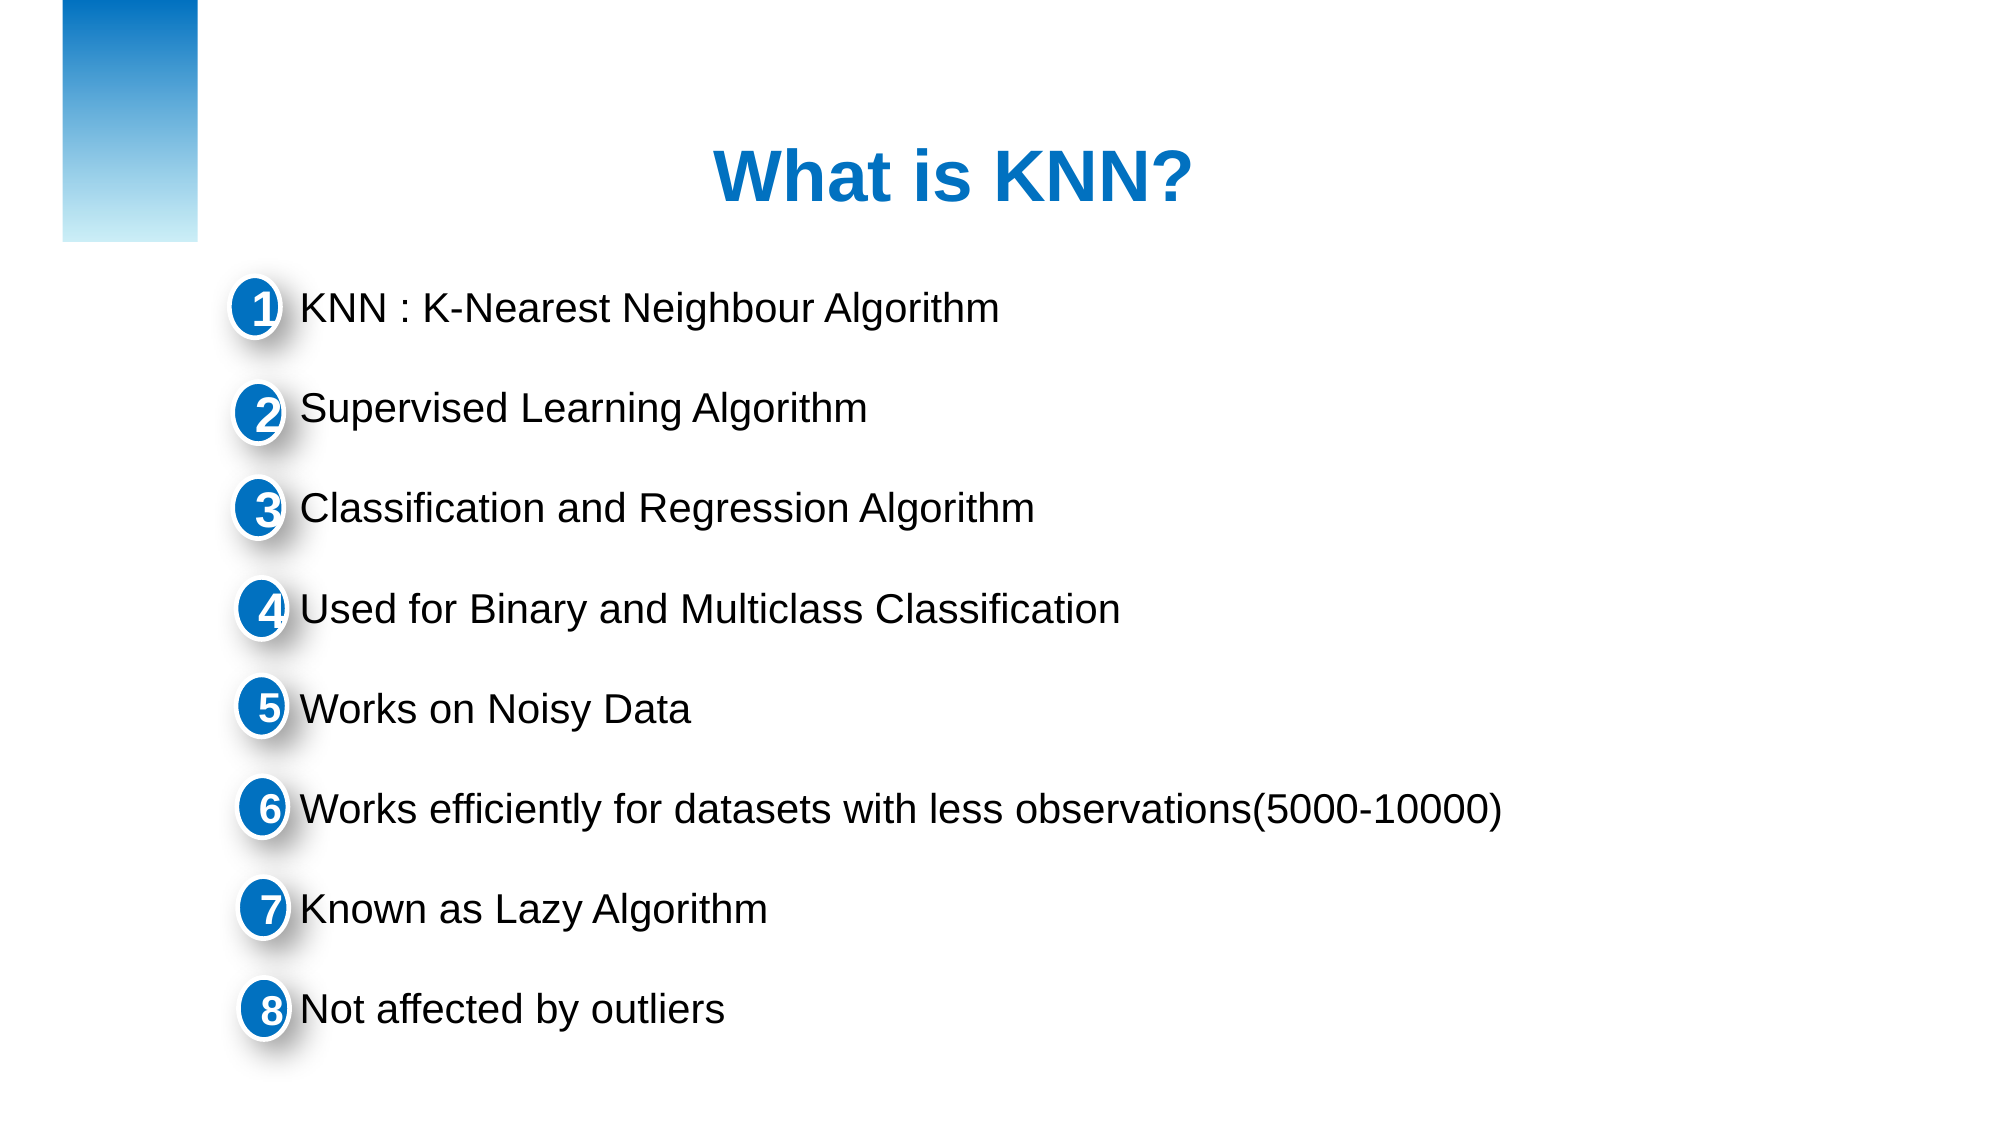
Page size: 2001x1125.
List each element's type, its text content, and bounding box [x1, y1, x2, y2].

text_box 1 [228, 274, 282, 339]
text_box 3 [231, 475, 285, 540]
text_box 8 [237, 976, 291, 1041]
text_box 5 [234, 673, 289, 738]
text_box KNN : K-Nearest Neighbour Algorithm Supervised Learning Algorithm Classification and Regression Algorithm Used for Binary and Multiclass Classification Works on Noisy Data Works efficiently for datasets with less observations(5000-10000) Known as Lazy Algorithm Not affected by outliers [237, 273, 1915, 1102]
text_box 7 [236, 875, 290, 940]
text_box 4 [234, 576, 289, 641]
text_box 6 [235, 774, 289, 839]
text_box What is KNN? [698, 121, 1212, 227]
text_box 2 [231, 380, 285, 445]
